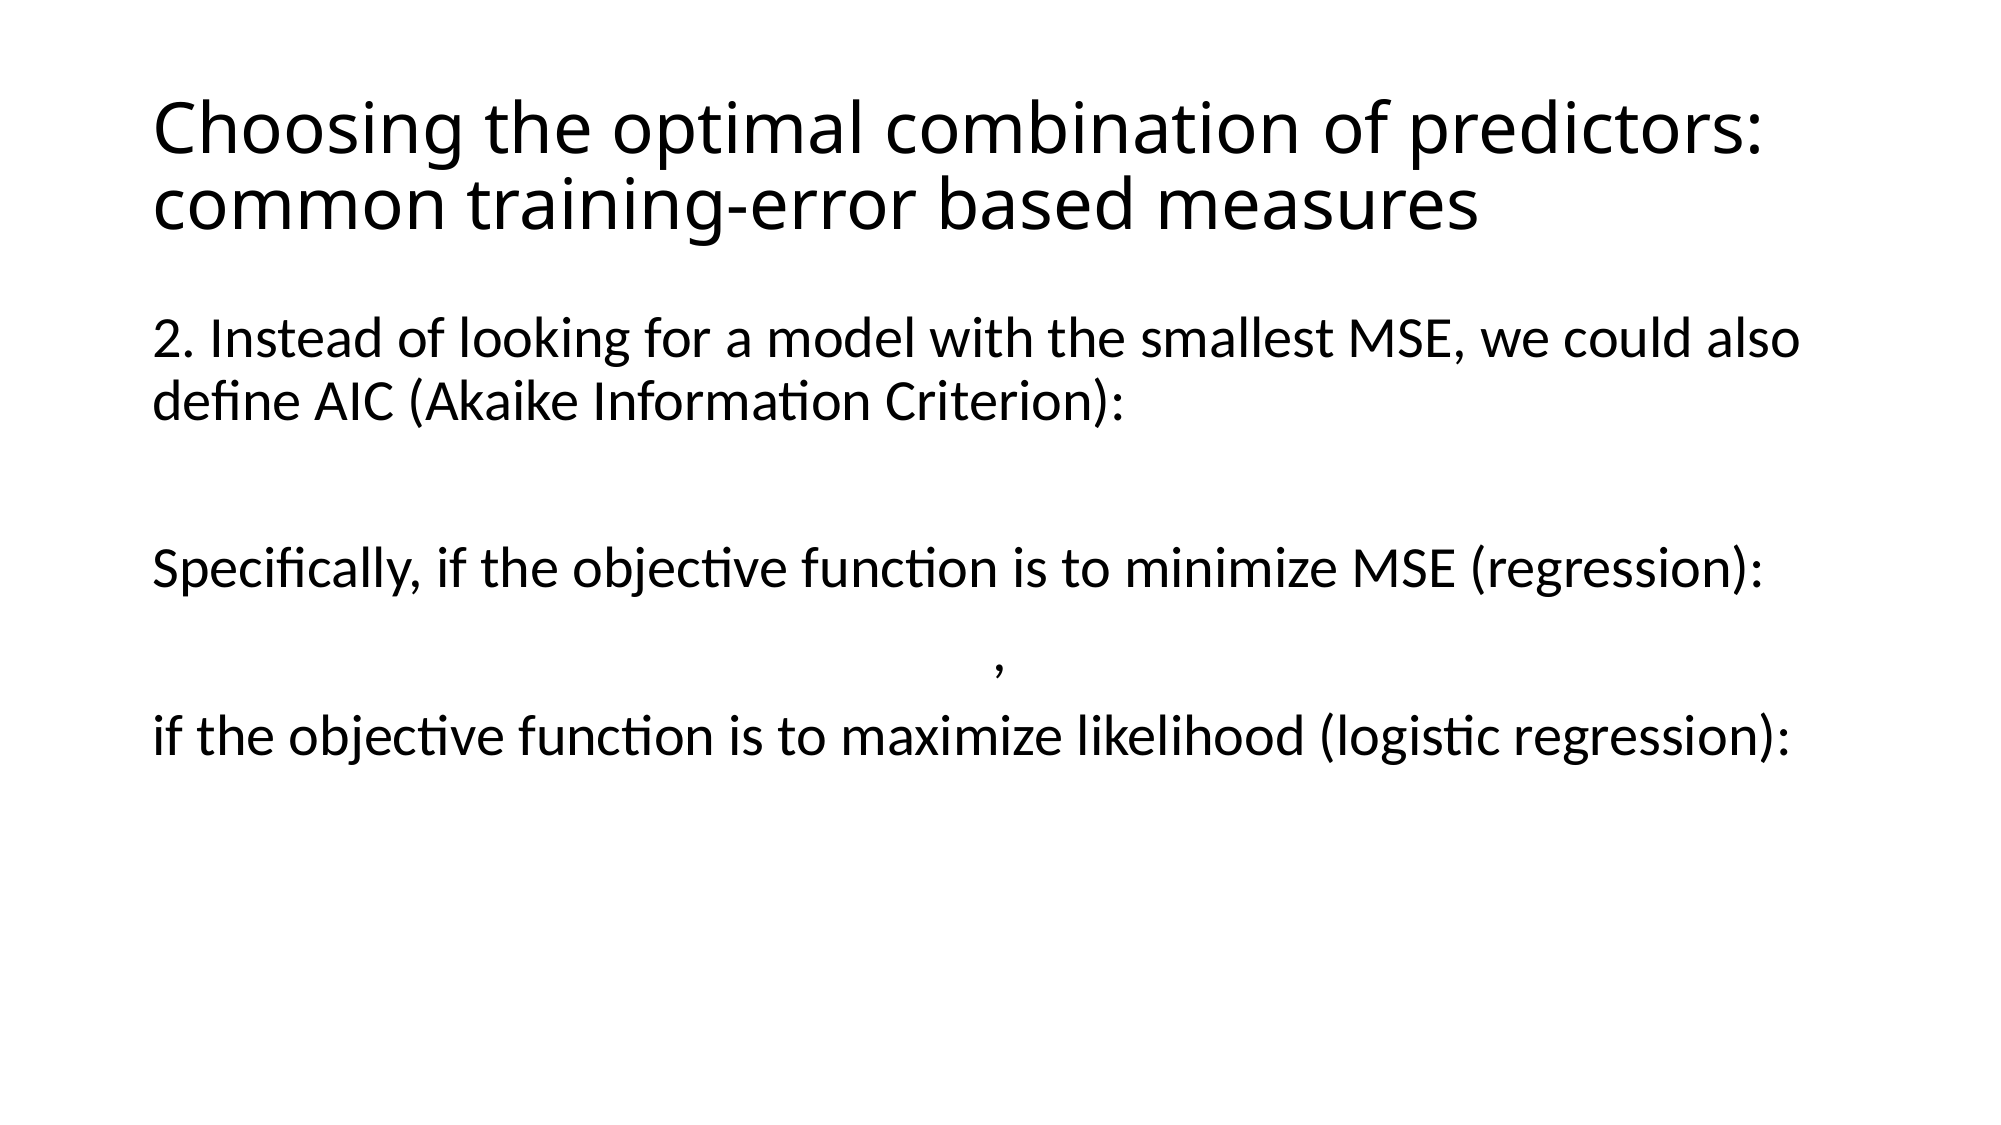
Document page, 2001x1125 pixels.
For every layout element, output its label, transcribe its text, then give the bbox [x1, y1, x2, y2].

title Choosing the optimal combination of predictors: common training-error based measures [137, 59, 1863, 278]
